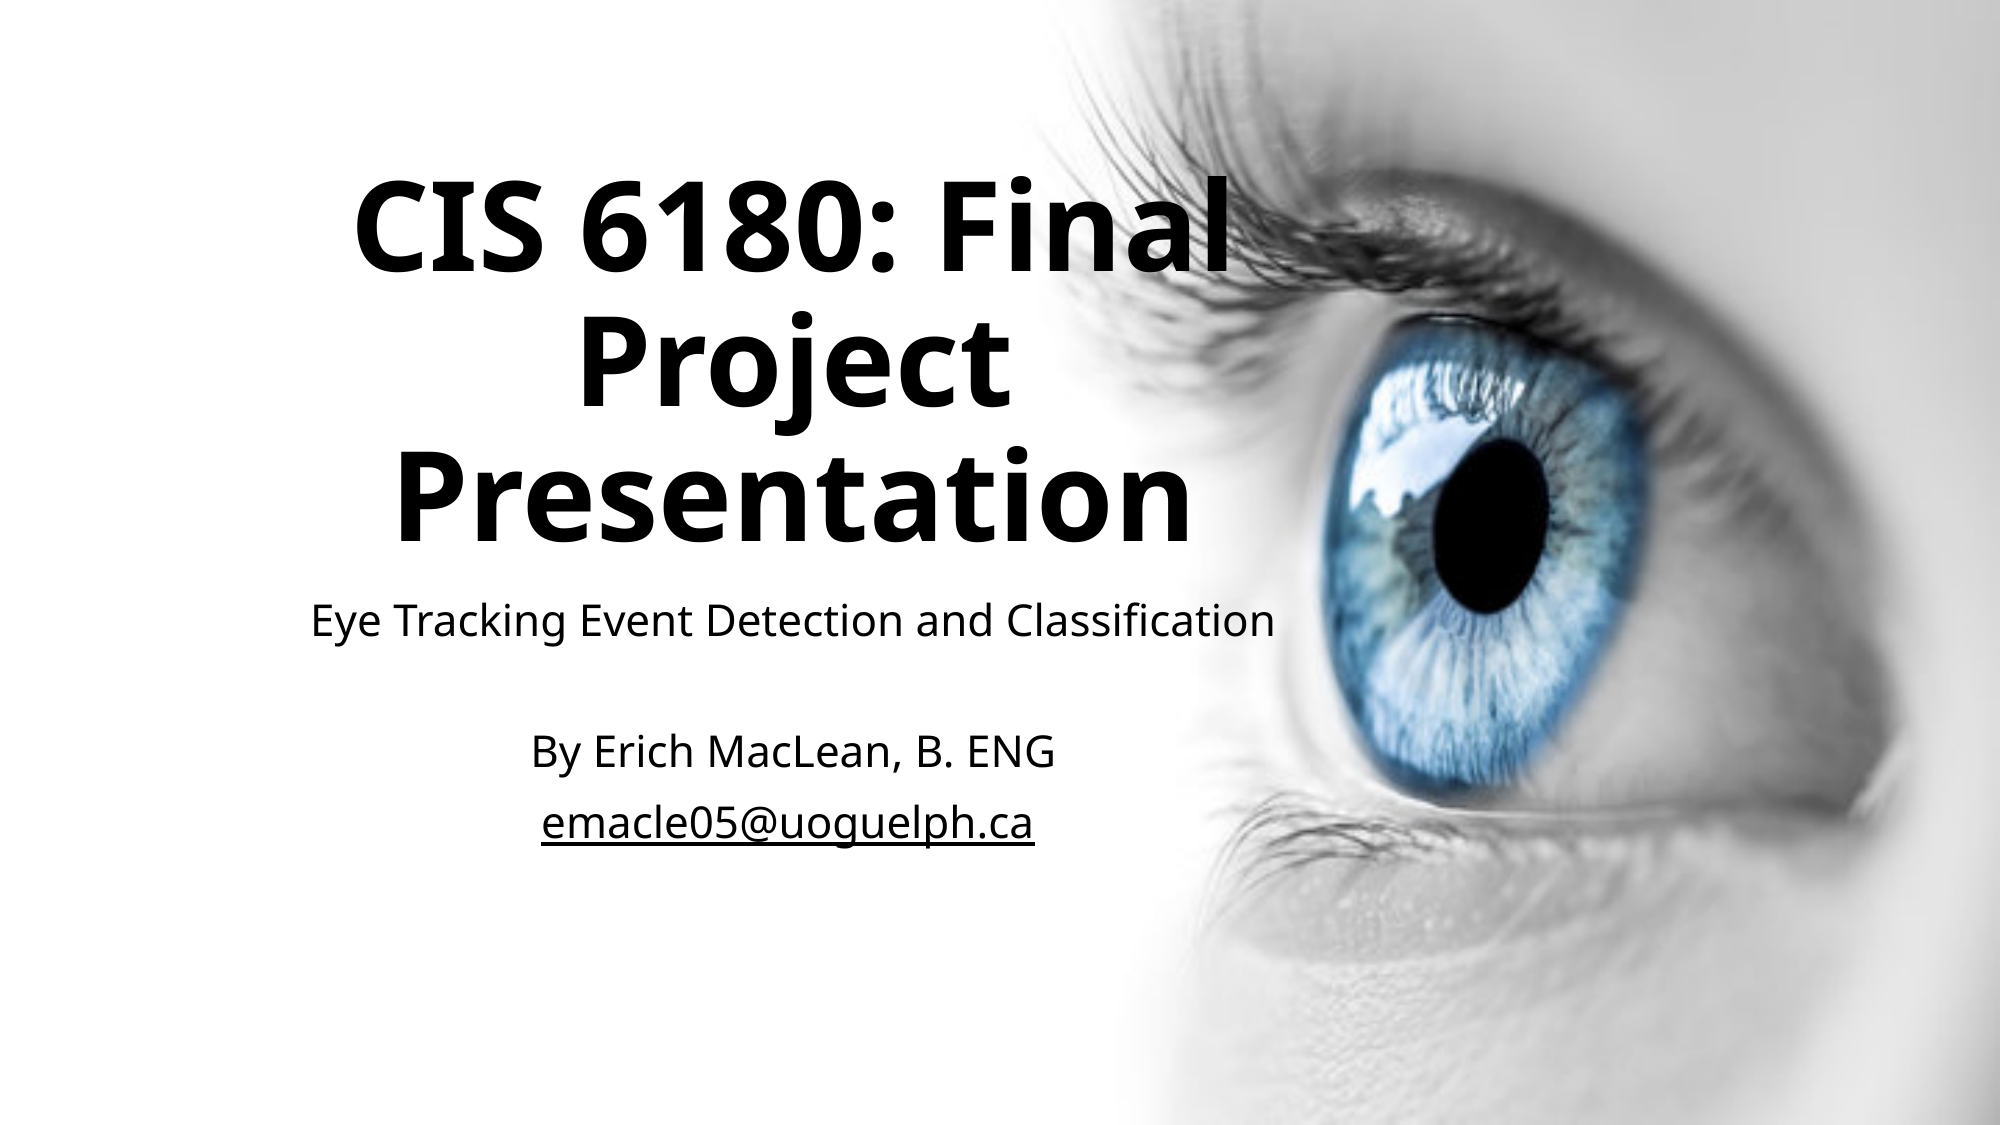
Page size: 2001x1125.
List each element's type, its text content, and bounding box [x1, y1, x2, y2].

title CIS 6180: Final Project Presentation [249, 184, 1338, 576]
subtitle Eye Tracking Event Detection and Classification By Erich MacLean, B. ENG emacle05@uoguelph.ca [249, 590, 1338, 863]
picture [0, 0, 2000, 1125]
